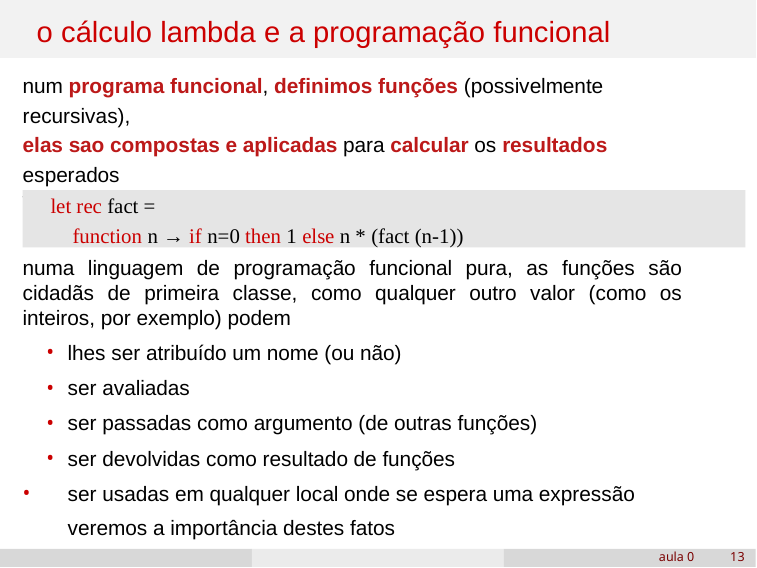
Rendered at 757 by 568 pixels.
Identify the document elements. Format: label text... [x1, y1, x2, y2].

text_box numa linguagem de programação funcional pura, as funções são cidadãs de primeira classe, como qualquer outro valor (como os inteiros, por exemplo) podem lhes ser atribuído um nome (ou não) ser avaliadas ser passadas como argumento (de outras funções) ser devolvidas como resultado de funções ser usadas em qualquer local onde se espera uma expressão veremos a importância destes fatos [16, 252, 682, 541]
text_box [0, 548, 757, 568]
text_box num programa funcional, definimos funções (possivelmente recursivas), elas sao compostas e aplicadas para calcular os resultados esperados tal como no seguinte exemplo [20, 65, 680, 212]
title o cálculo lambda e a programação funcional [34, 10, 741, 108]
text_box let rec fact = function n → if n=0 then 1 else n * (fact (n-1)) [22, 190, 746, 248]
